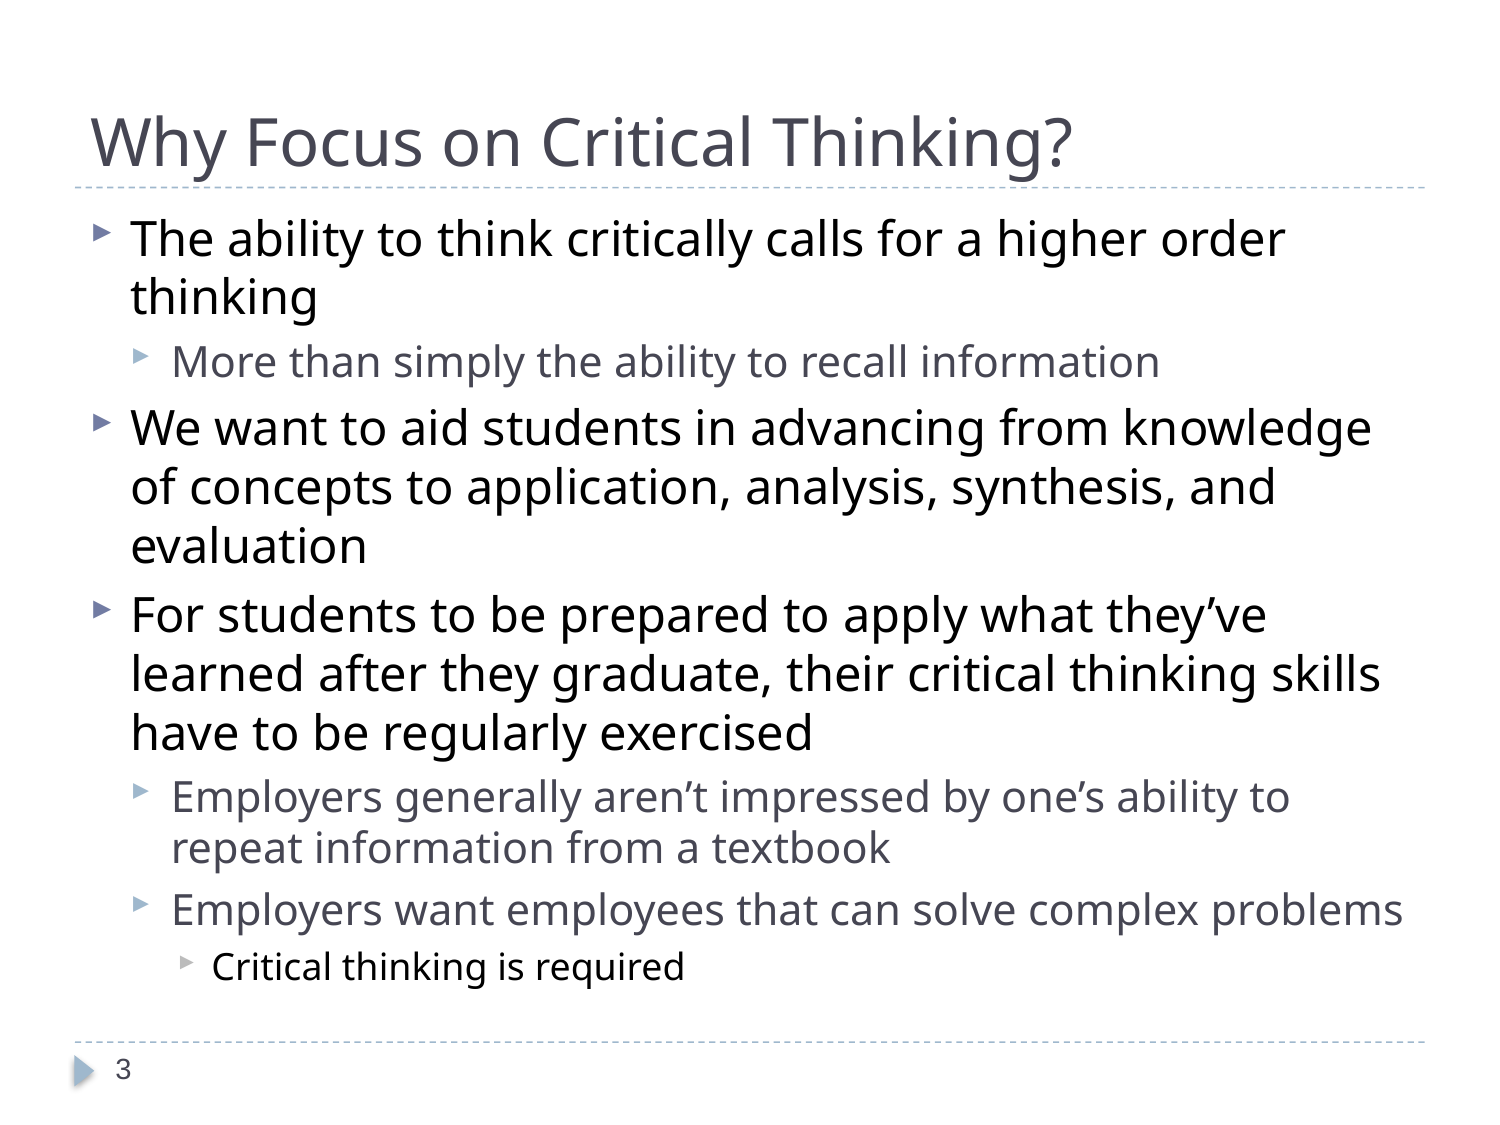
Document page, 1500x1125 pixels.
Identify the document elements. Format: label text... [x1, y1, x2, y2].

list The ability to think critically calls for a higher order thinking More than simply the ability to recall information We want to aid students in advancing from knowledge of concepts to application, analysis, synthesis, and evaluation For students to be prepared to apply what they’ve learned after they graduate, their critical thinking skills have to be regularly exercised Employers generally aren’t impressed by one’s ability to repeat information from a textbook Employers want employees that can solve complex problems Critical thinking is required [74, 199, 1426, 1011]
title Why Focus on Critical Thinking? [74, 24, 1426, 188]
slide_number 3 [100, 1042, 426, 1103]
